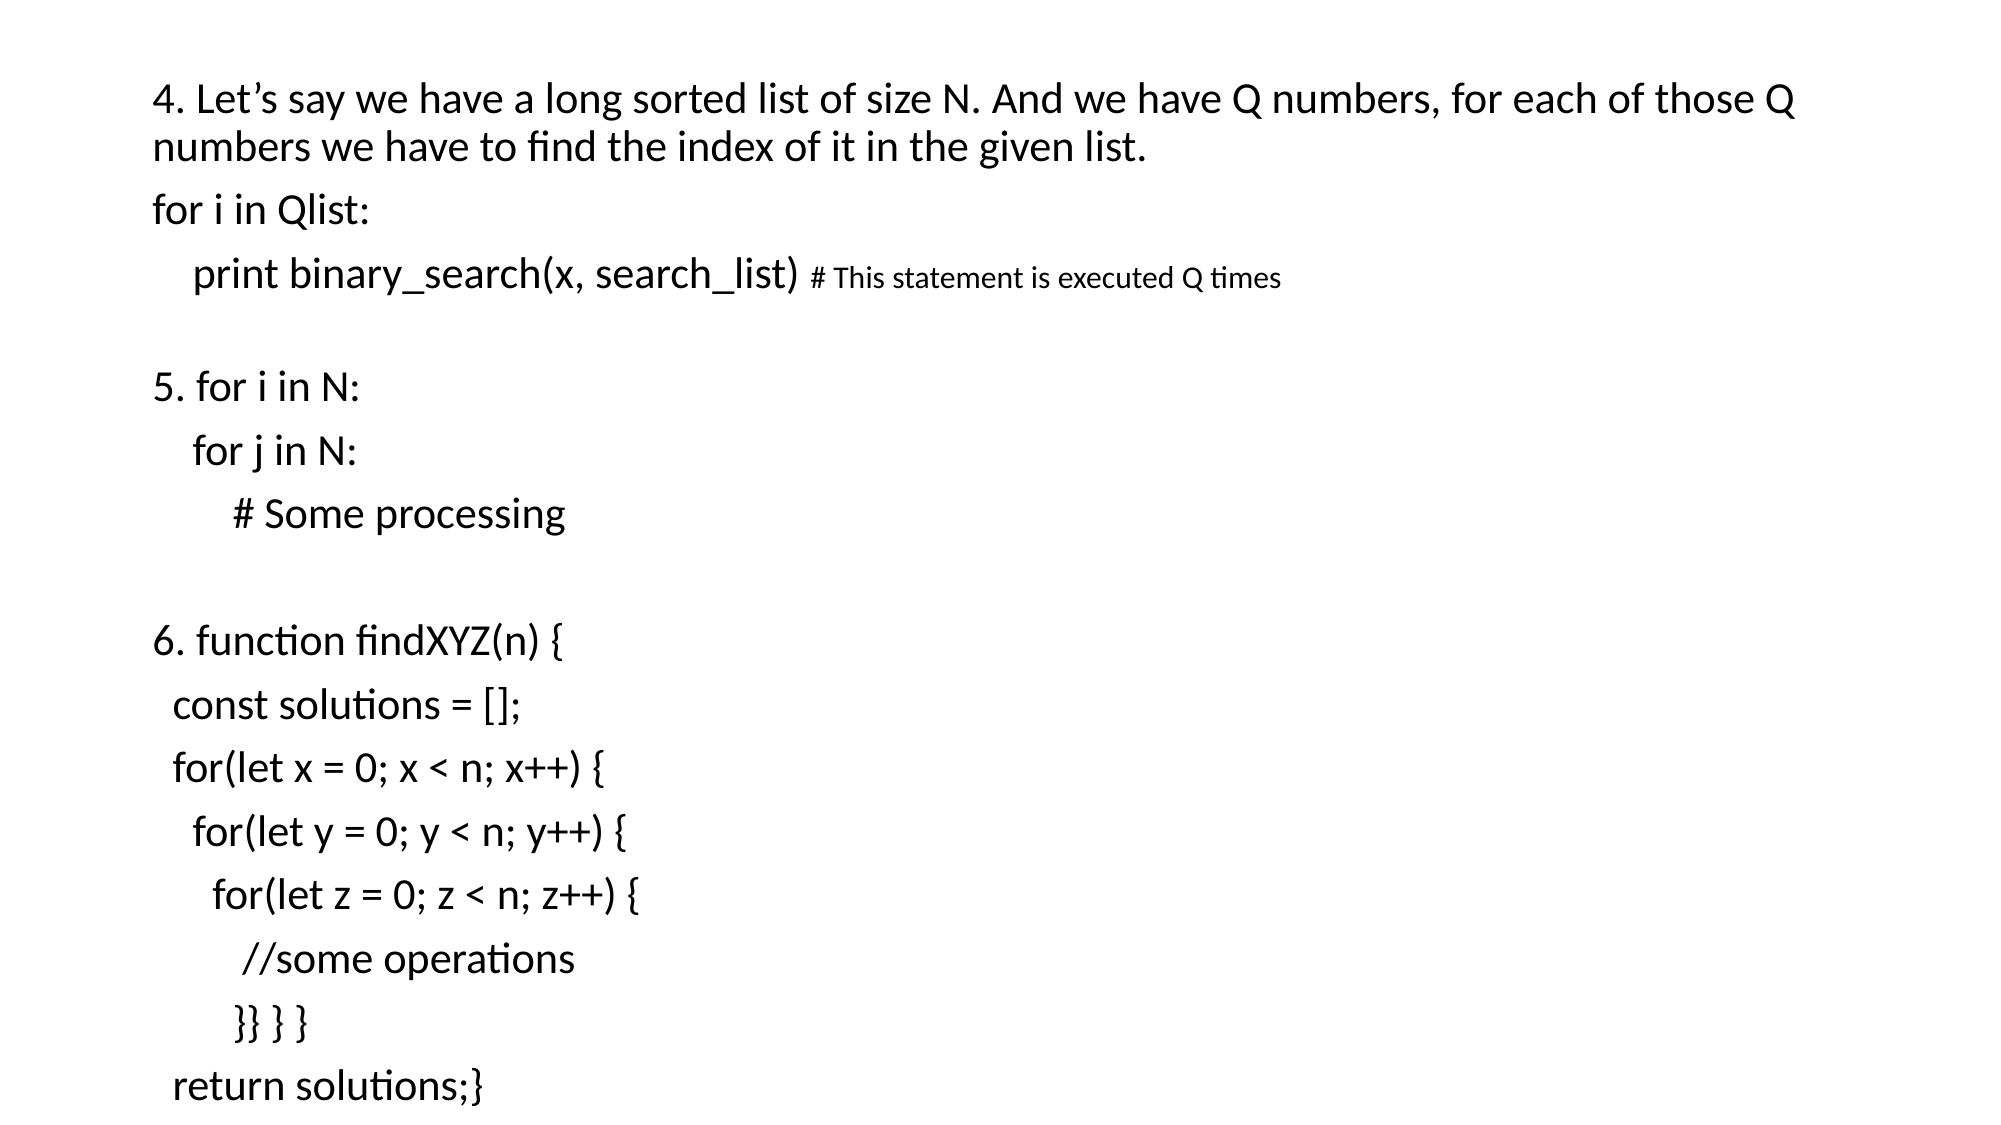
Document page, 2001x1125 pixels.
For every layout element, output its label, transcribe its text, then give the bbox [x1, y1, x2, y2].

list 4. Let’s say we have a long sorted list of size N. And we have Q numbers, for each of those Q numbers we have to find the index of it in the given list. for i in Qlist: print binary_search(x, search_list) # This statement is executed Q times 5. for i in N: for j in N: # Some processing 6. function findXYZ(n) { const solutions = []; for(let x = 0; x < n; x++) { for(let y = 0; y < n; y++) { for(let z = 0; z < n; z++) { //some operations }} } } return solutions;} [137, 67, 1863, 1125]
